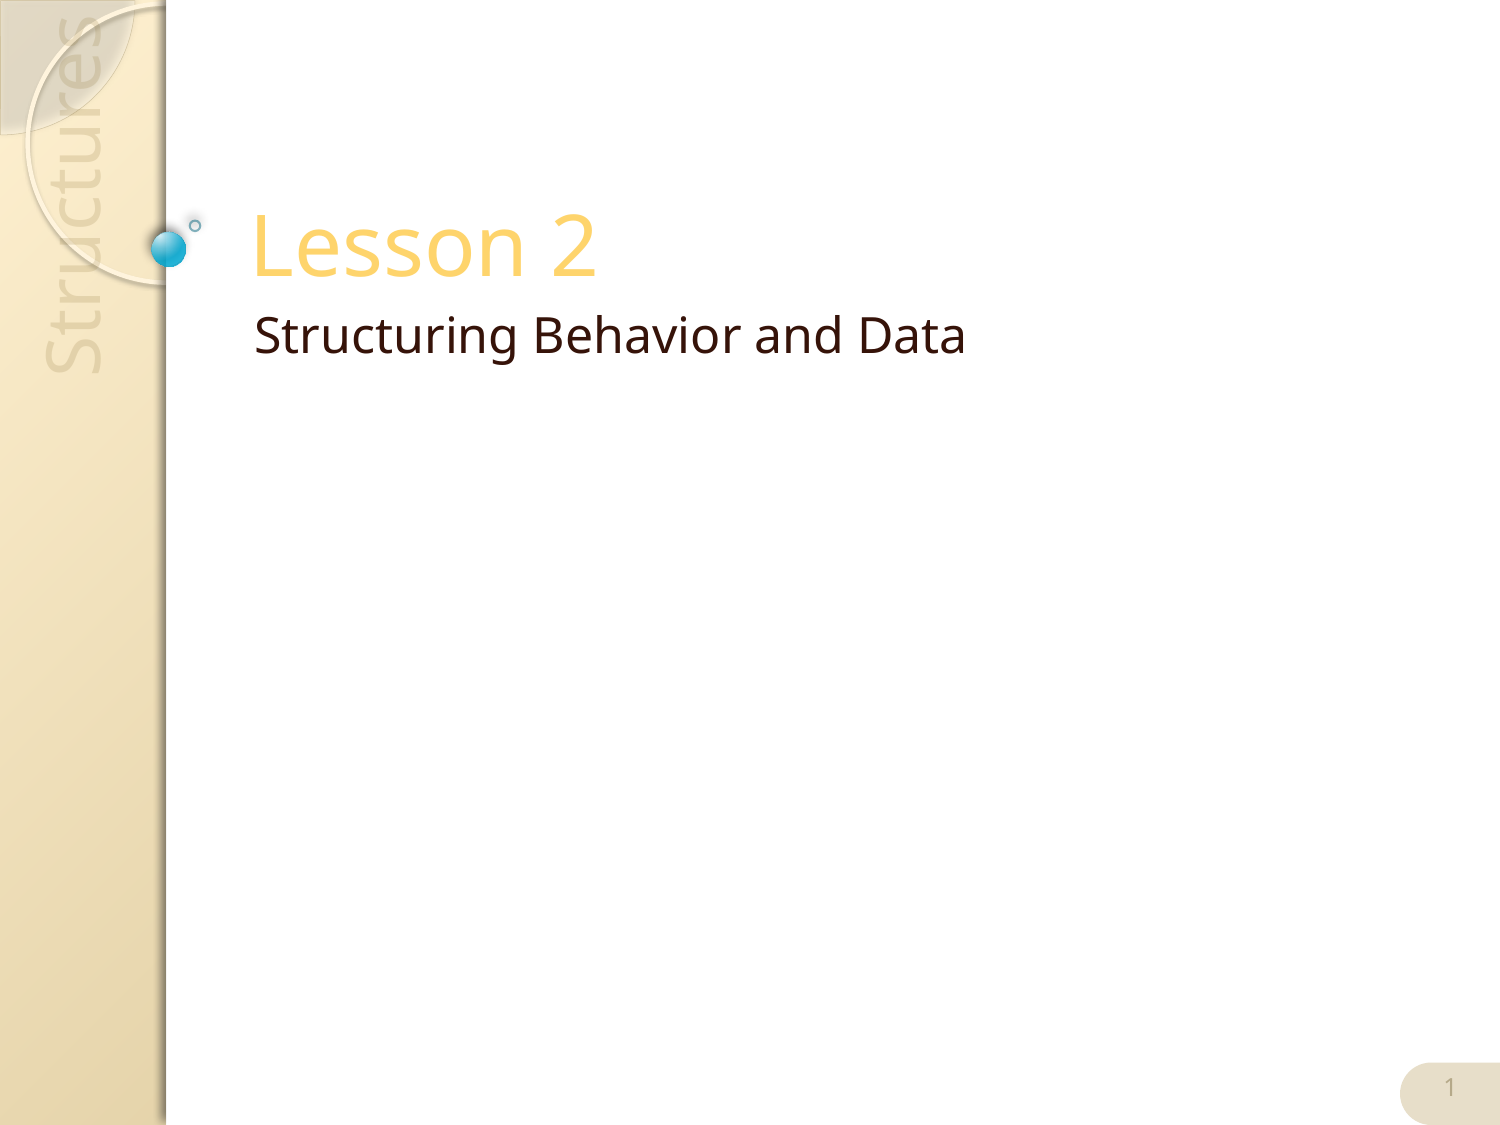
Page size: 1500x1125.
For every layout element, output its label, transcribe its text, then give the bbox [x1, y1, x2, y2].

subtitle Structuring Behavior and Data [234, 303, 1450, 591]
text_box [87, 337, 234, 398]
slide_number 1 [1413, 1034, 1488, 1113]
title Lesson 2 [234, 59, 1450, 301]
